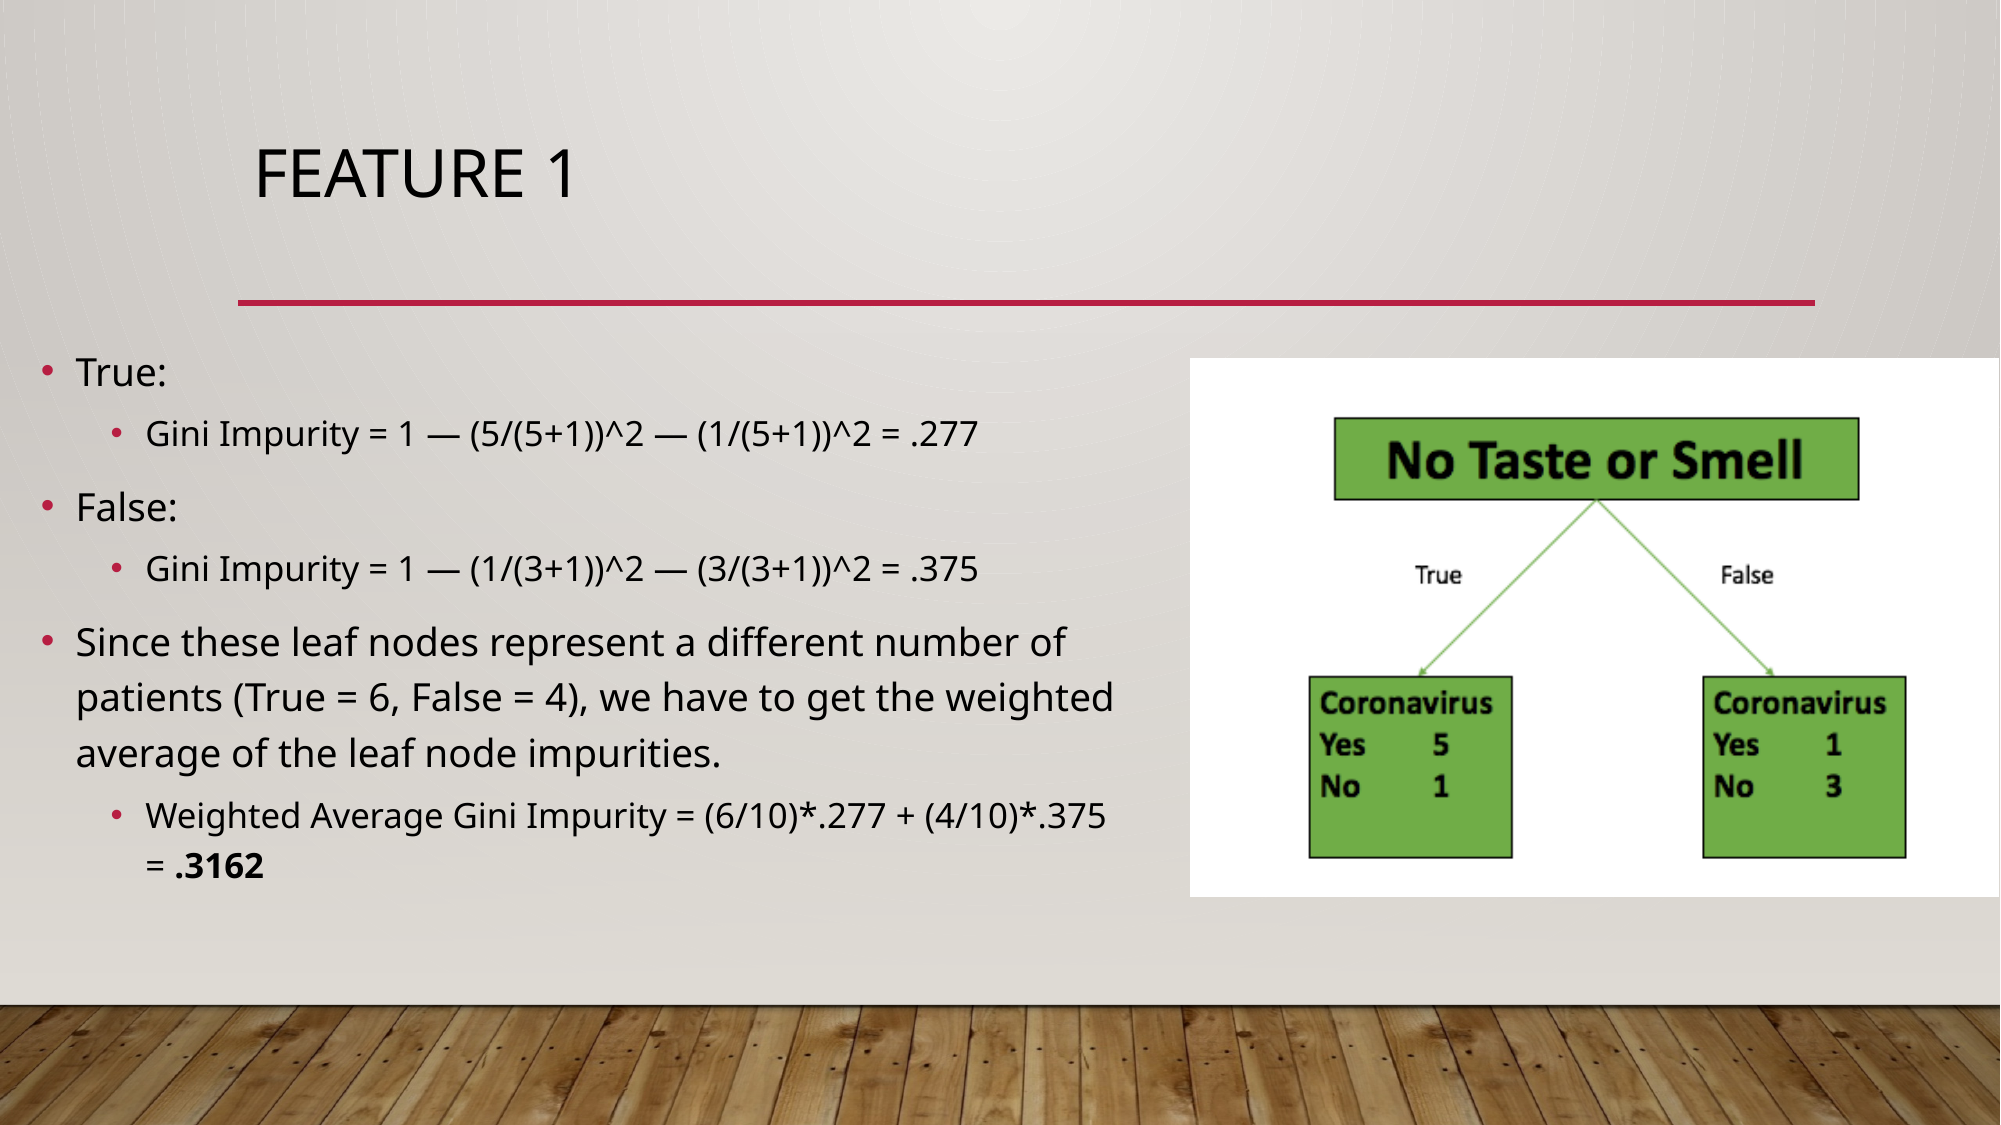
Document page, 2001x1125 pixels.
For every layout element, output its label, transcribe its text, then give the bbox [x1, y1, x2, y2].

list True: Gini Impurity = 1 — (5/(5+1))^2 — (1/(5+1))^2 = .277 False: Gini Impurity = 1 — (1/(3+1))^2 — (3/(3+1))^2 = .375 Since these leaf nodes represent a different number of patients (True = 6, False = 4), we have to get the weighted average of the leaf node impurities. Weighted Average Gini Impurity = (6/10)*.277 + (4/10)*.375 = .3162 [25, 330, 1191, 897]
picture [1190, 358, 2000, 897]
title Feature 1 [238, 131, 1814, 305]
picture [0, 1005, 2000, 1125]
